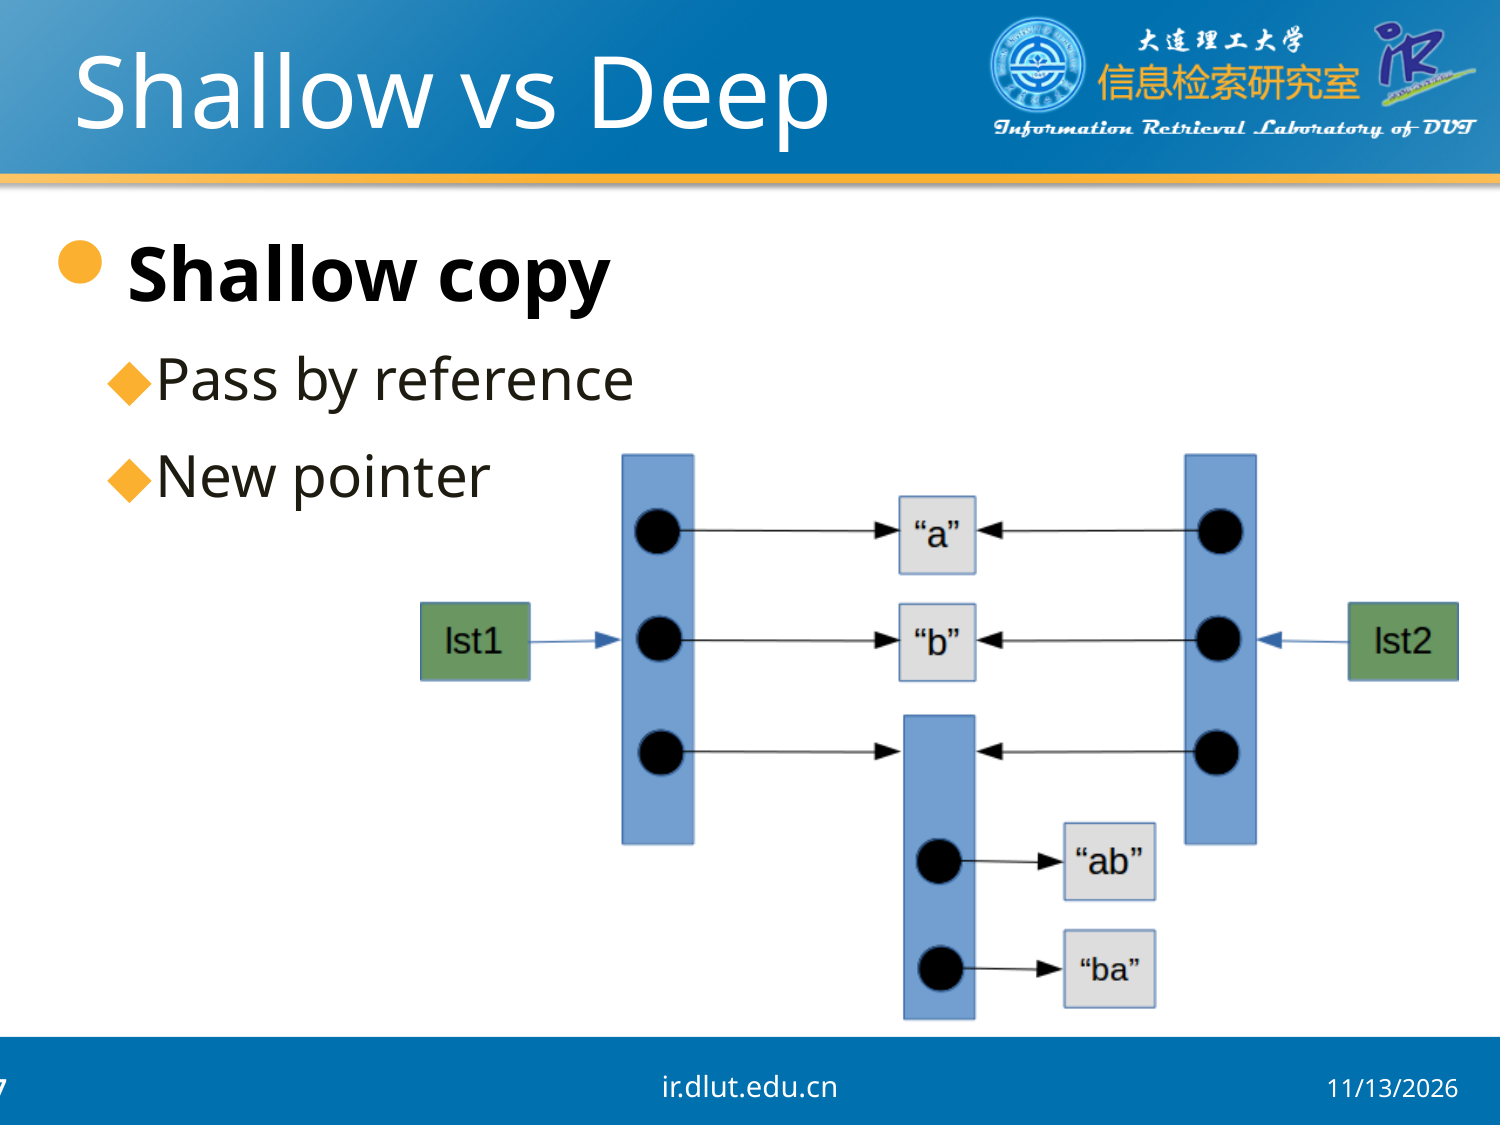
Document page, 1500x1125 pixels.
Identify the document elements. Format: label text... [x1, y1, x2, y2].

title Shallow vs Deep [58, 20, 944, 158]
picture [0, 0, 1500, 1125]
list Shallow copy Pass by reference New pointer [37, 218, 1459, 1023]
